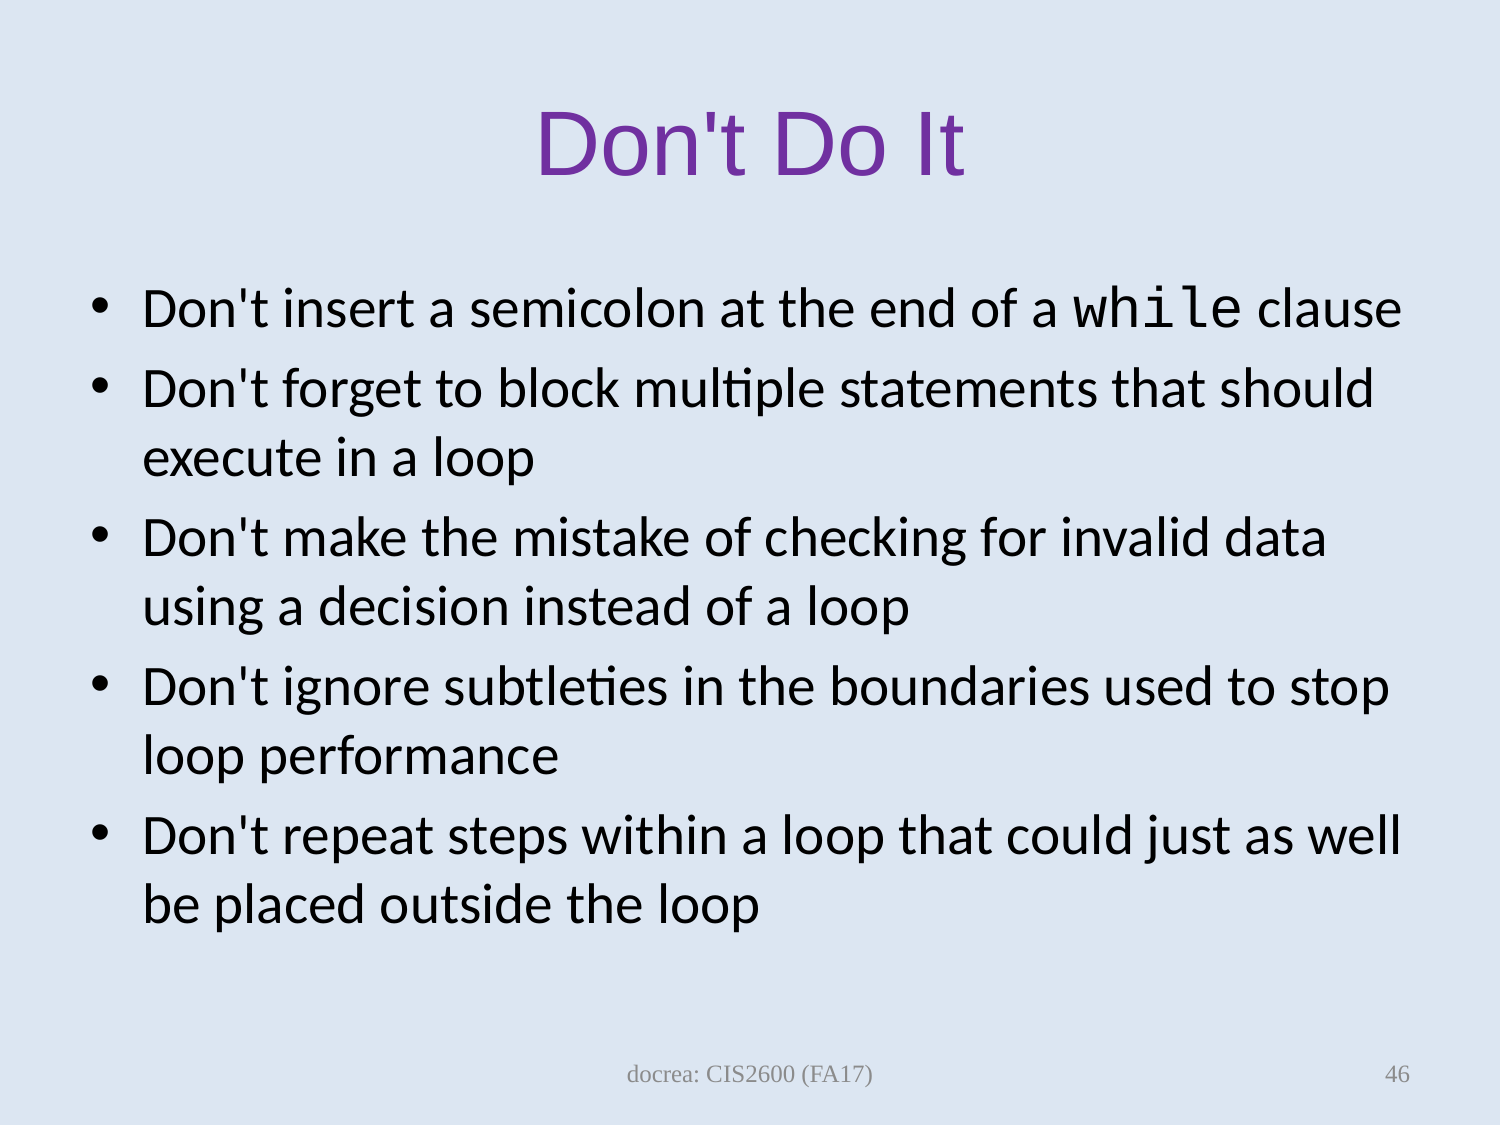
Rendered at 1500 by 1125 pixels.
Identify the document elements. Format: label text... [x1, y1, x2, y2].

title Don't Do It [75, 45, 1425, 233]
slide_number 46 [1074, 1042, 1425, 1103]
list Don't insert a semicolon at the end of a while clause Don't forget to block multiple statements that should execute in a loop Don't make the mistake of checking for invalid data using a decision instead of a loop Don't ignore subtleties in the boundaries used to stop loop performance Don't repeat steps within a loop that could just as well be placed outside the loop [75, 262, 1425, 1005]
footer docrea: CIS2600 (FA17) [512, 1042, 988, 1103]
